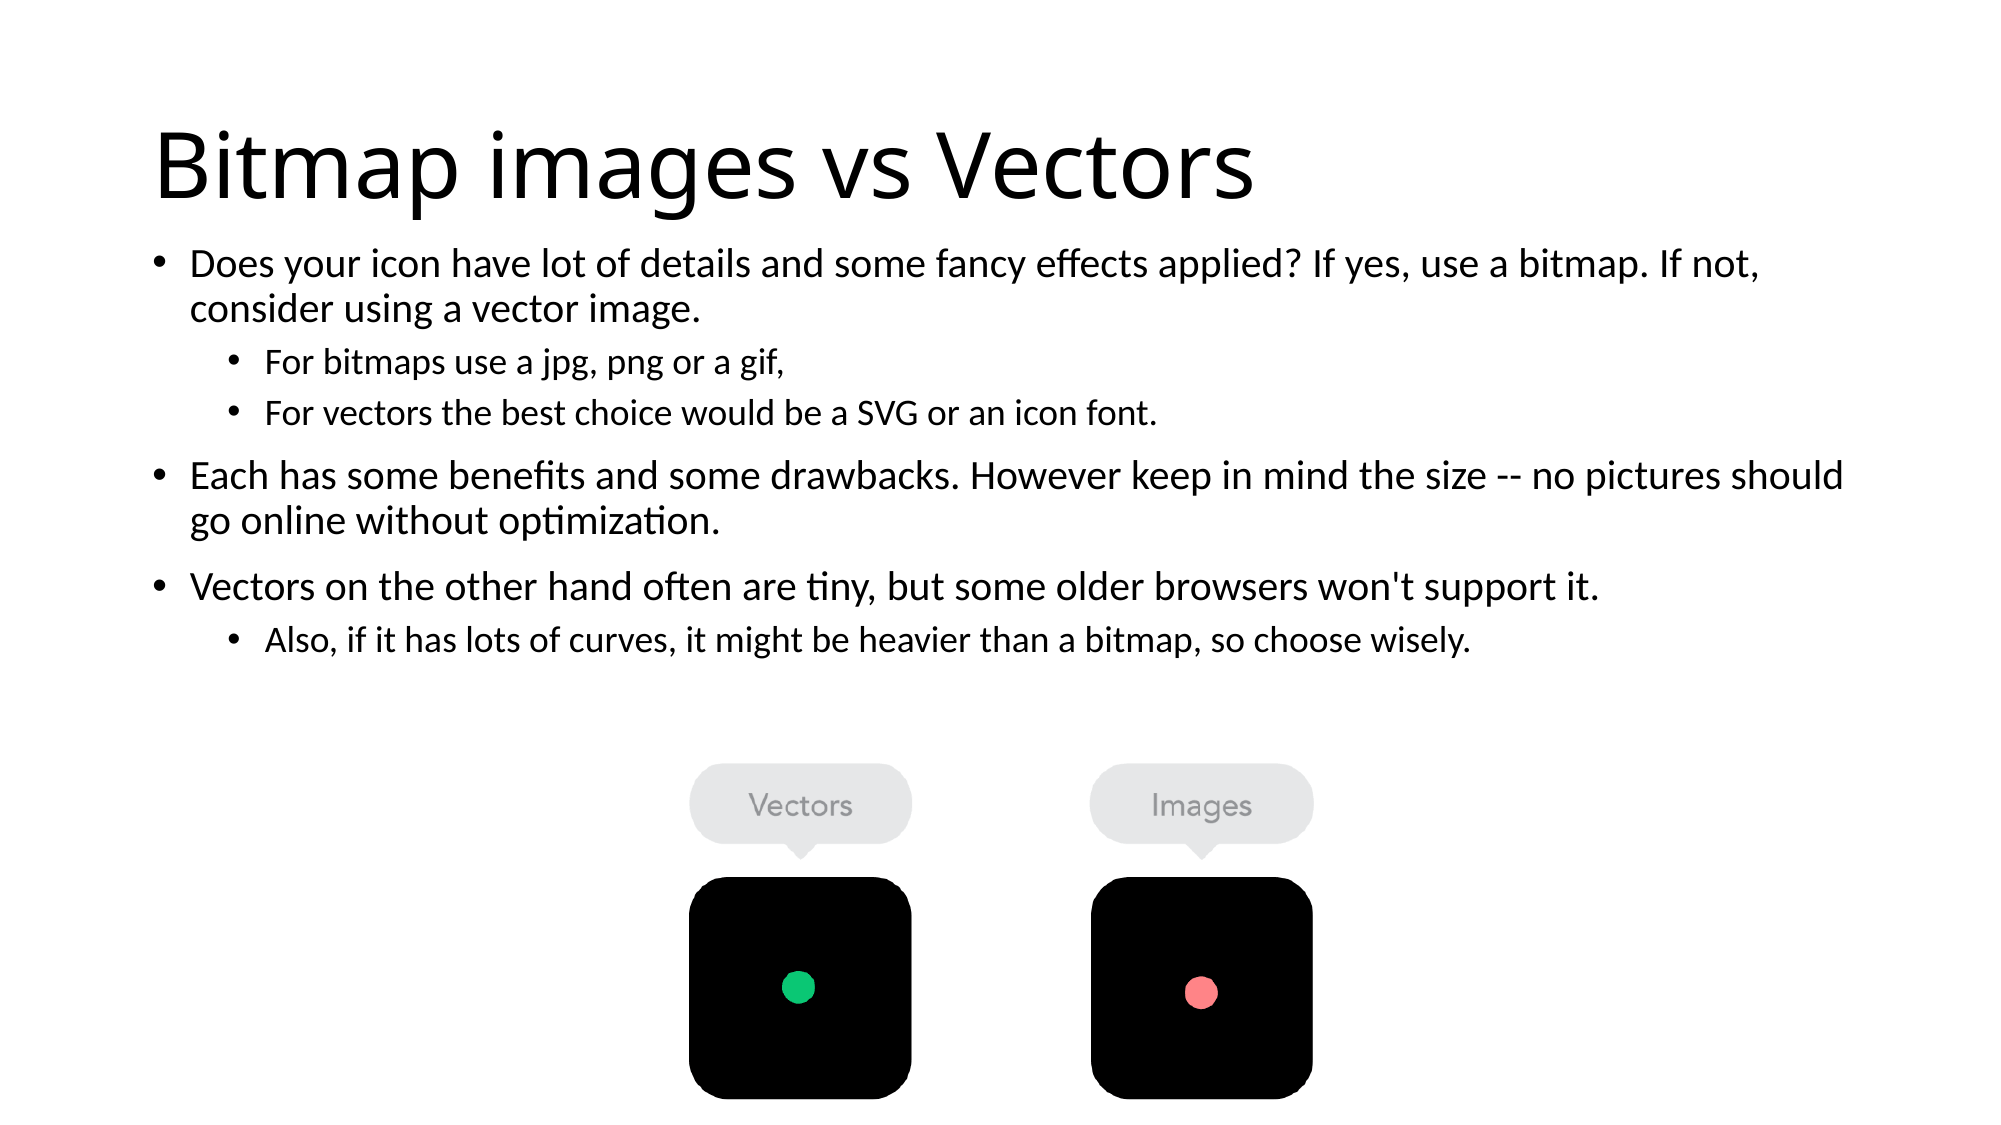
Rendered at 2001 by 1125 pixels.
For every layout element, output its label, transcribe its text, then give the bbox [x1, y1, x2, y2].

picture [522, 758, 1478, 1106]
title Bitmap images vs Vectors [137, 59, 1863, 233]
list Does your icon have lot of details and some fancy effects applied? If yes, use a bitmap. If not, consider using a vector image. For bitmaps use a jpg, png or a gif, For vectors the best choice would be a SVG or an icon font. Each has some benefits and some drawbacks. However keep in mind the size -- no pictures should go online without optimization. Vectors on the other hand often are tiny, but some older browsers won't support it. Also, if it has lots of curves, it might be heavier than a bitmap, so choose wisely. [137, 233, 1863, 948]
